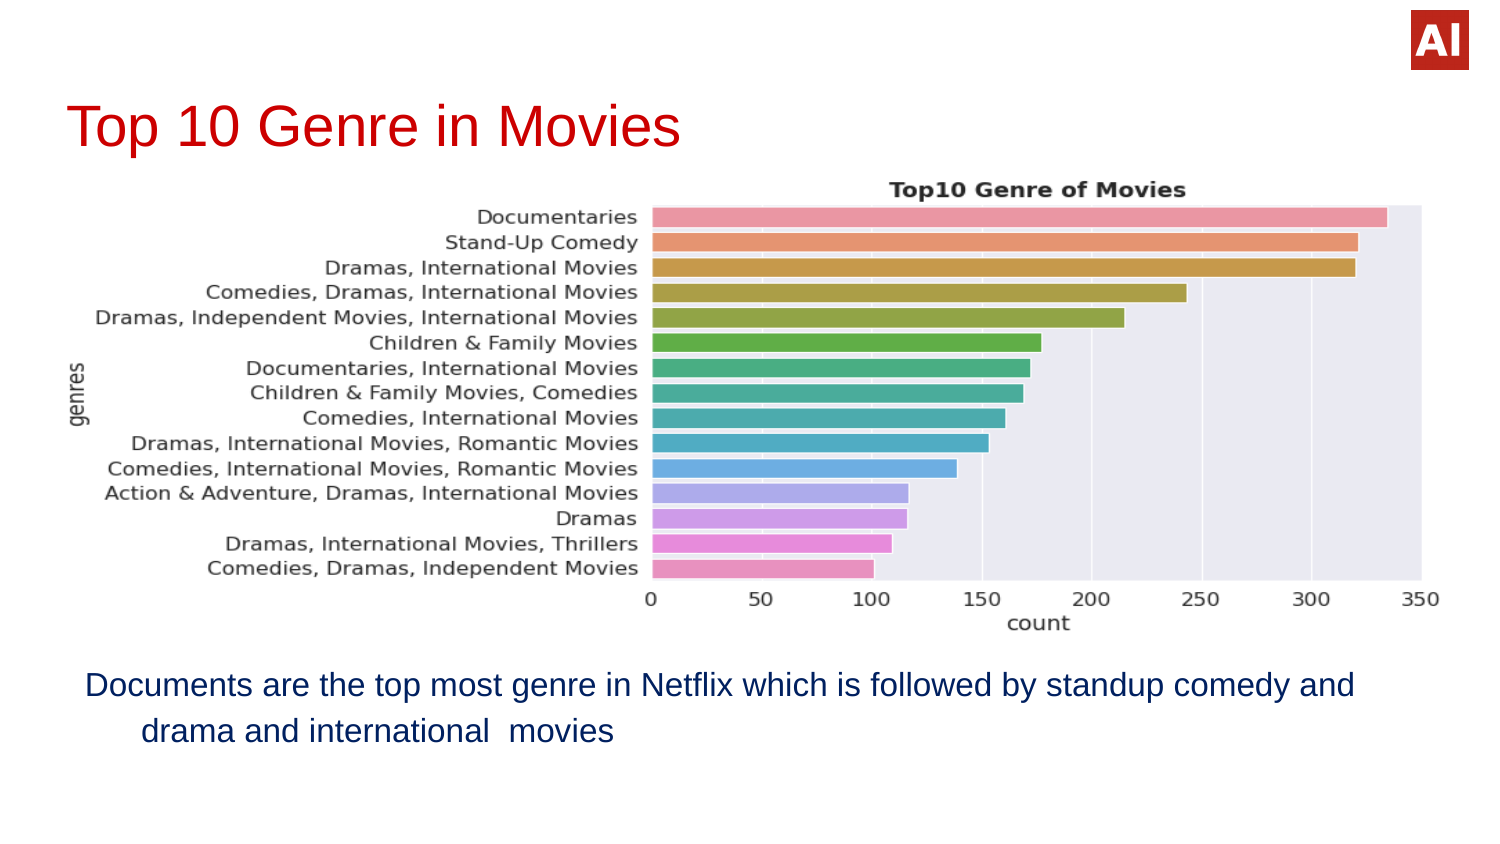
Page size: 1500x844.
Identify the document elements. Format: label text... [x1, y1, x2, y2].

list Documents are the top most genre in Netflix which is followed by standup comedy and drama and international movies [51, 647, 1449, 750]
picture [55, 173, 1451, 644]
title Top 10 Genre in Movies [51, 72, 1449, 167]
picture [1411, 10, 1469, 70]
